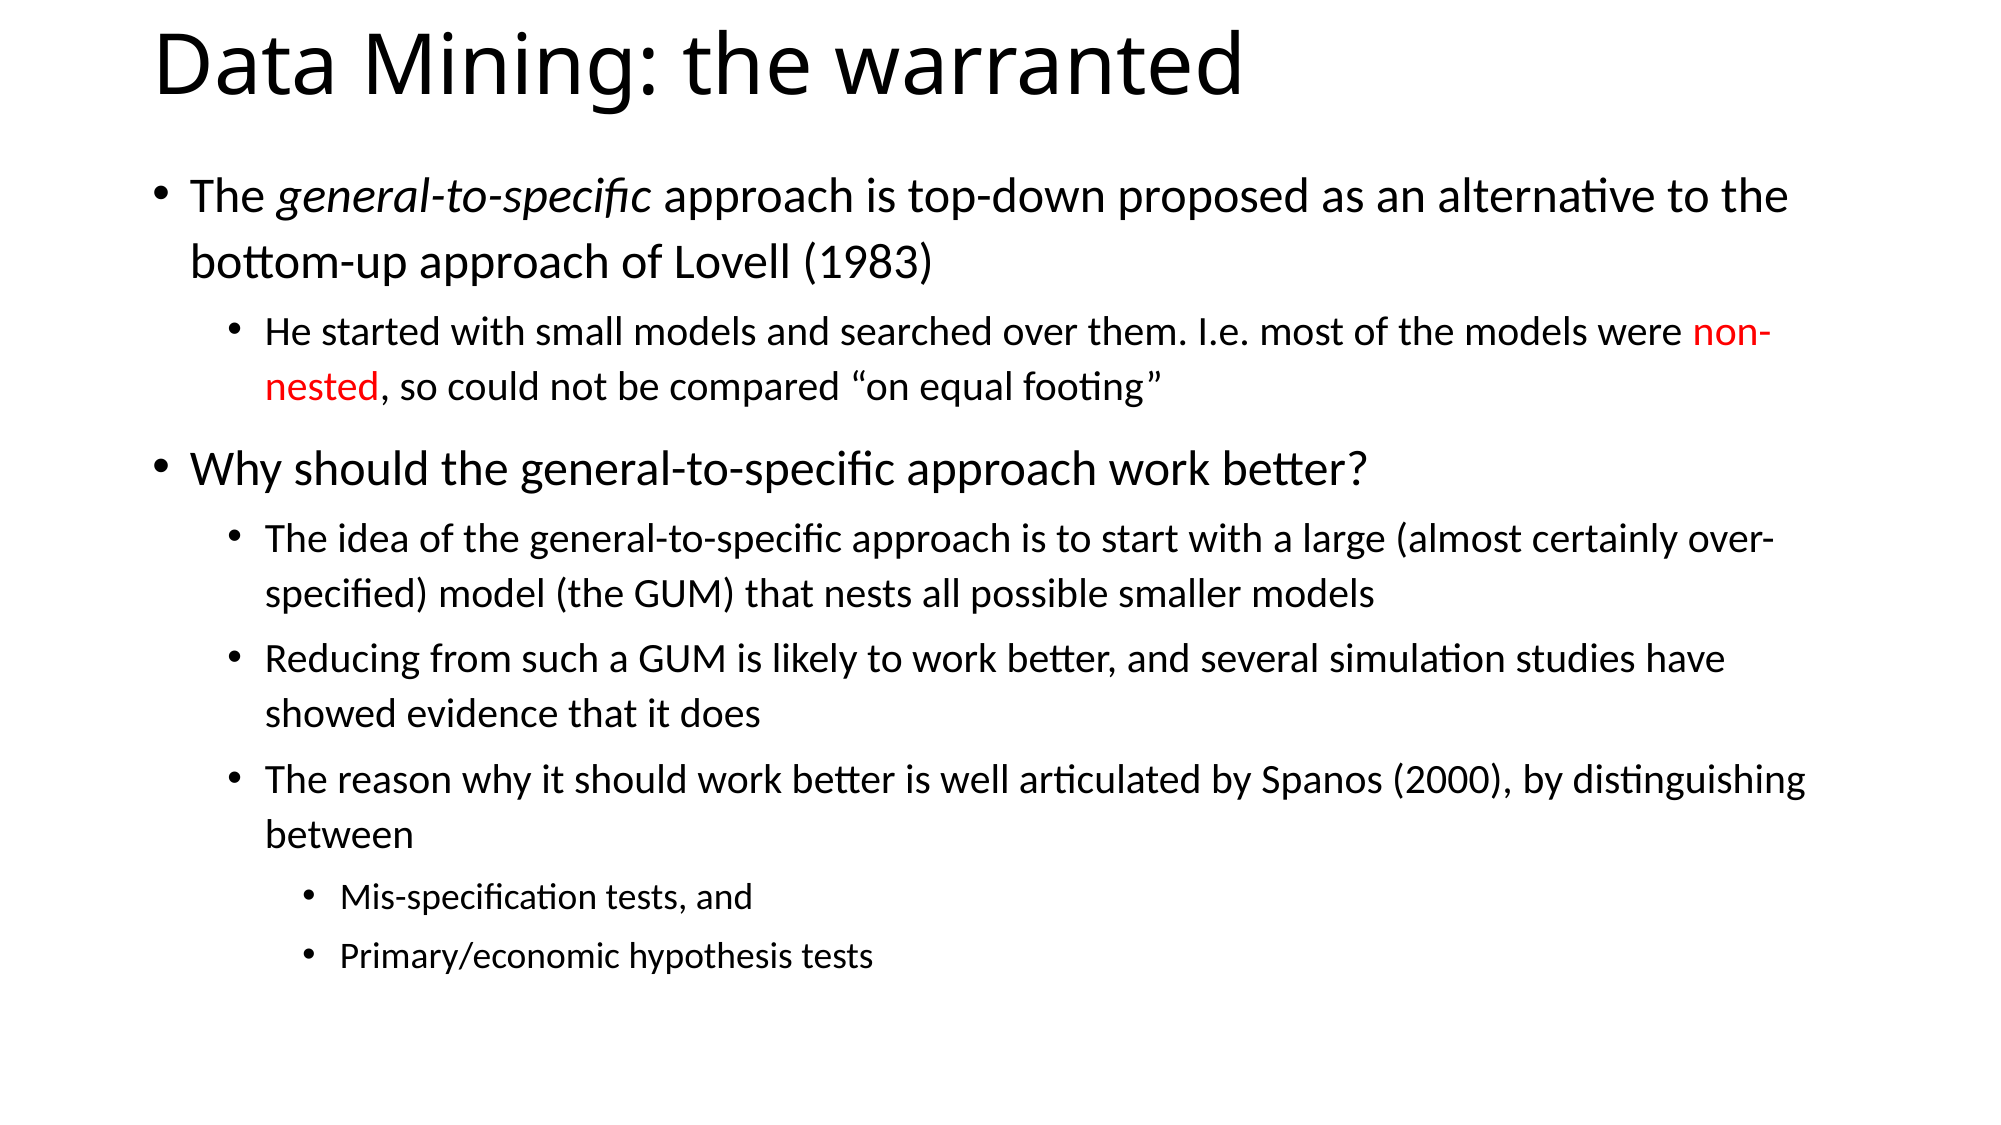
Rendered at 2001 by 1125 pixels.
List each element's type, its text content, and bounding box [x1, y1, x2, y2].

title Data Mining: the warranted [137, 14, 1863, 121]
list The general-to-specific approach is top-down proposed as an alternative to the bottom-up approach of Lovell (1983) He started with small models and searched over them. I.e. most of the models were non-nested, so could not be compared “on equal footing” Why should the general-to-specific approach work better? The idea of the general-to-specific approach is to start with a large (almost certainly over-specified) model (the GUM) that nests all possible smaller models Reducing from such a GUM is likely to work better, and several simulation studies have showed evidence that it does The reason why it should work better is well articulated by Spanos (2000), by distinguishing between Mis-specification tests, and Primary/economic hypothesis tests [137, 148, 1863, 1125]
